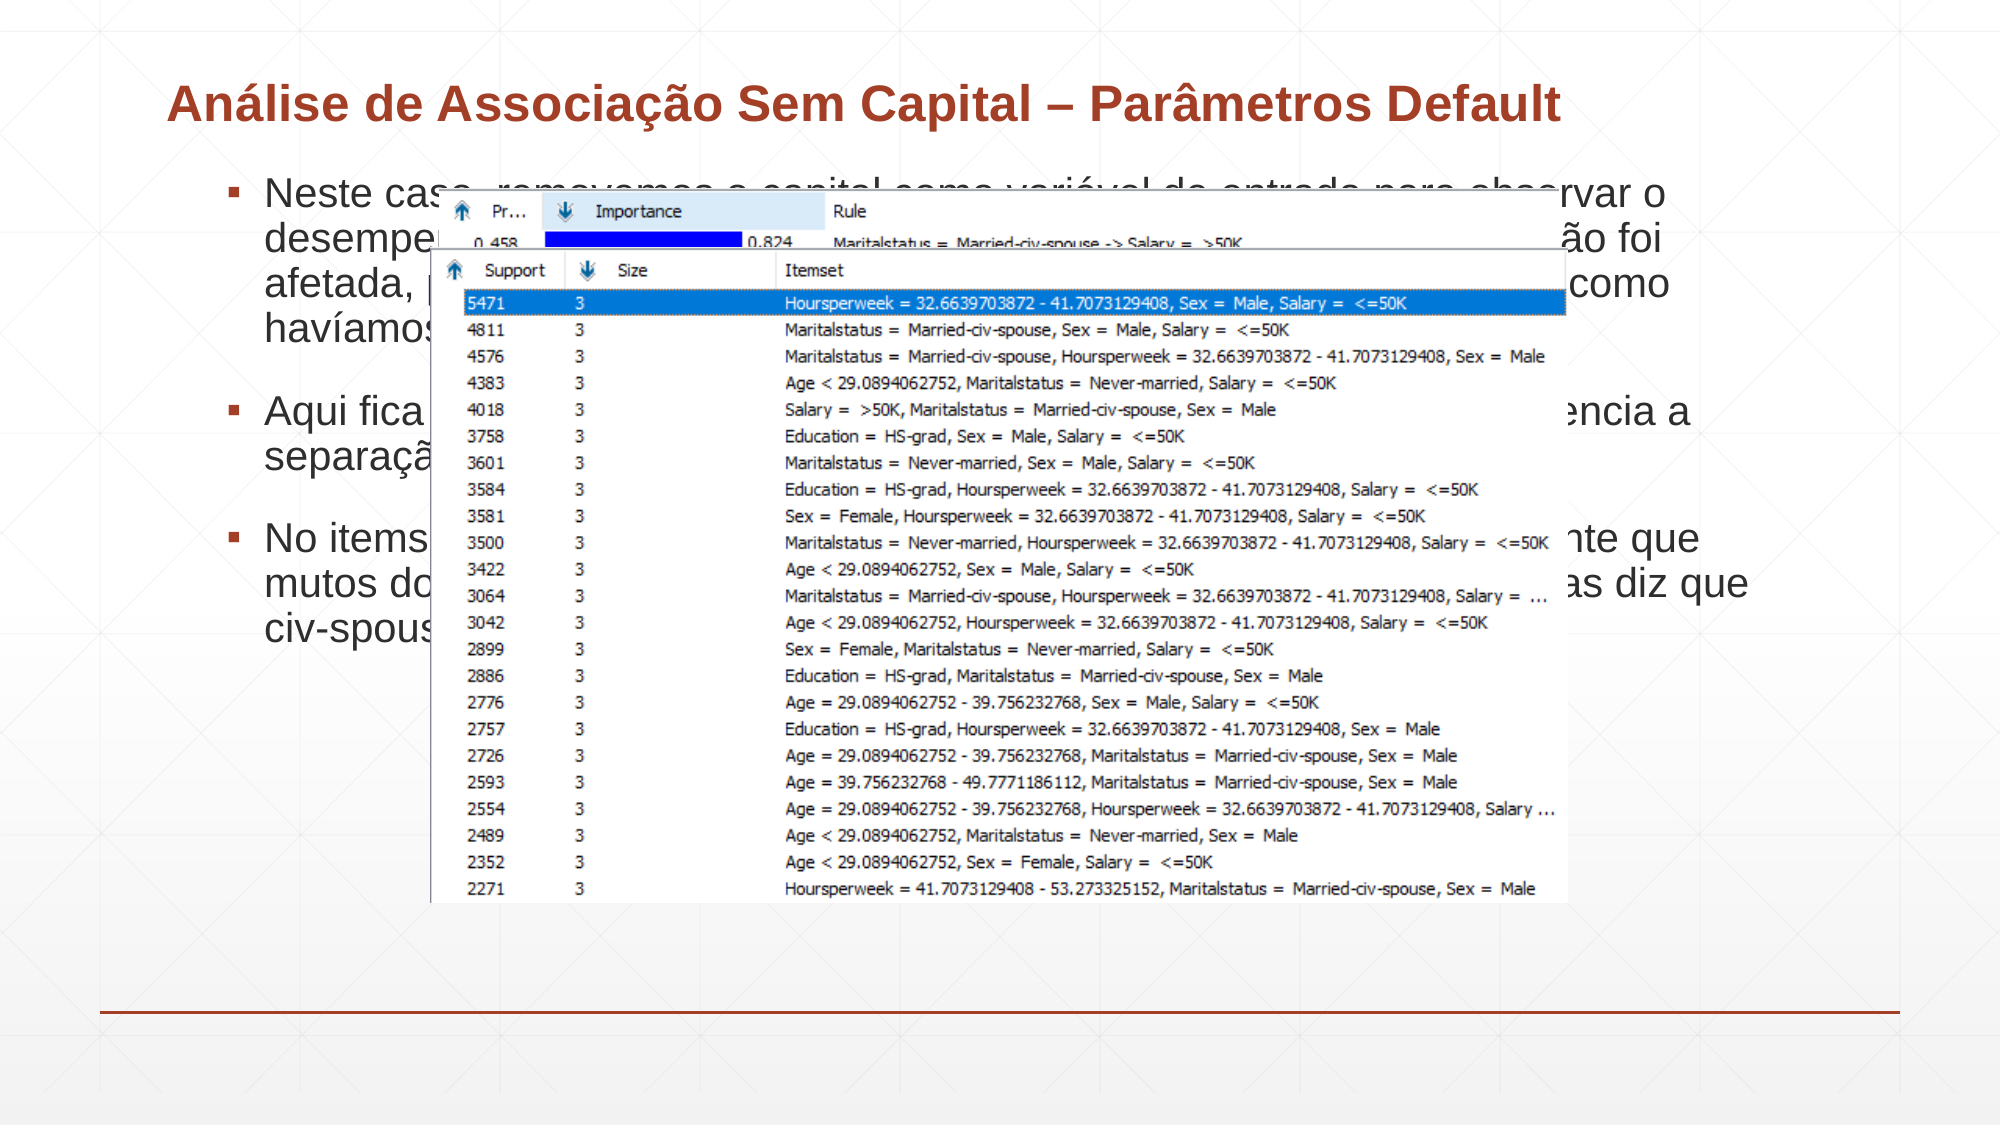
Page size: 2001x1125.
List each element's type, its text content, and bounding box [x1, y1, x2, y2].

text_box Neste caso, removemos o capital como variável de entrada para observar o desempenho das regras de associação. Como esperávamos, a precisão foi afetada, pois muitos dos casos foram separados com base no capital, como havíamos observado anteriormente. Aqui fica mais promiante em que a educação também é algo que influencia a separação, onde antes se encontrava com menos importância. No items sest tem casos interessantes que saltam à visto, especialmente que mutos dos civ-spouse male têm o salário abaixo de 50k, mas nas regras diz que civ-spouse têm bastante peso no acima de 50k. [211, 163, 1787, 1001]
title Análise de Associação Sem Capital – Parâmetros Default [151, 38, 1847, 141]
picture [430, 188, 1568, 903]
